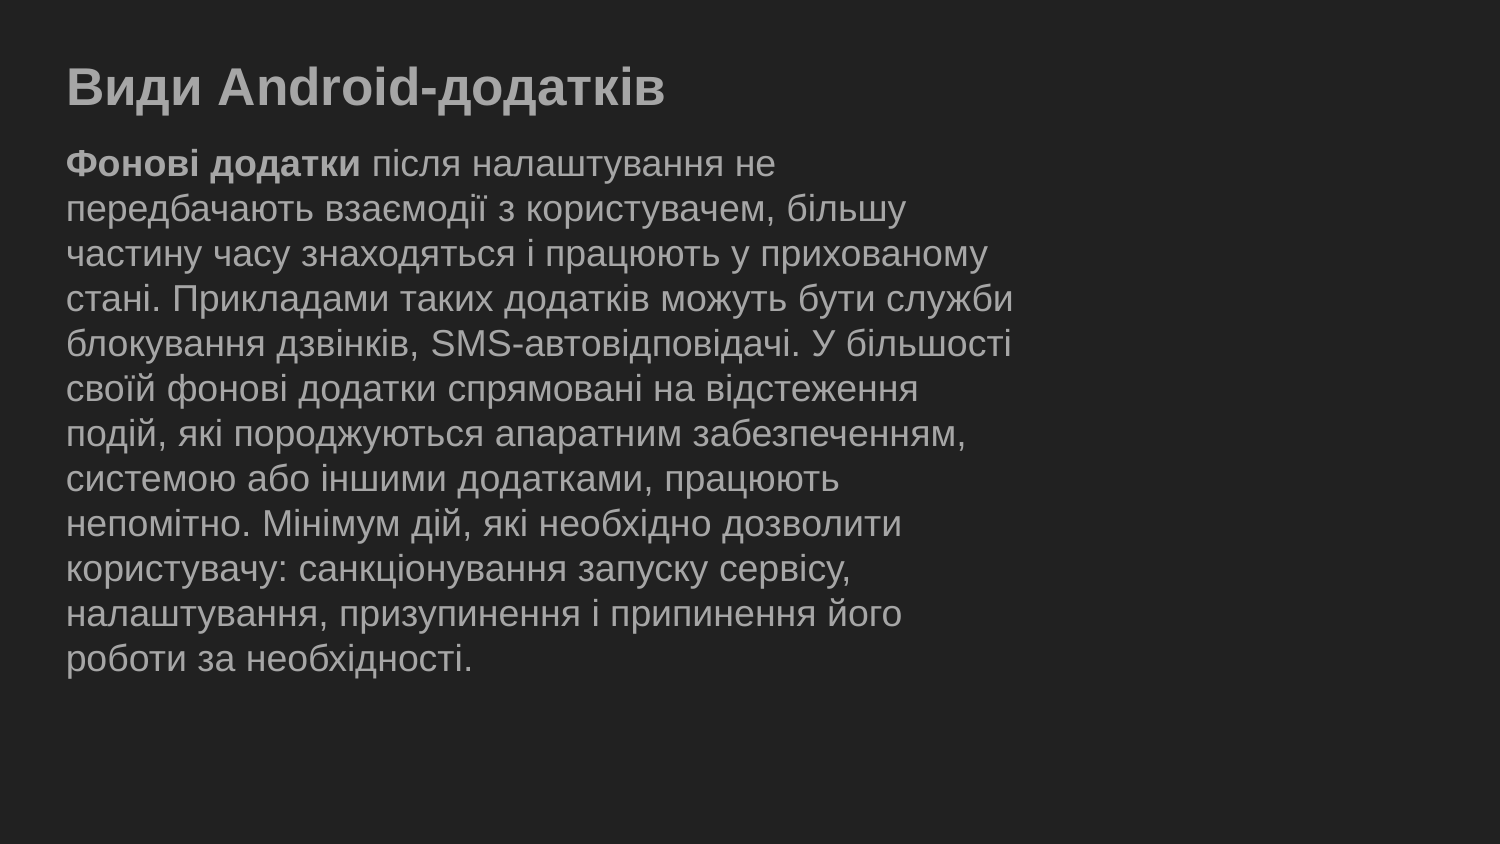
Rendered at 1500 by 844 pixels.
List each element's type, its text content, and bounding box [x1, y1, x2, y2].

text_box Фонові додатки після налаштування не передбачають взаємодії з користувачем, більшу частину часу знаходяться і працюють у прихованому стані. Прикладами таких додатків можуть бути служби блокування дзвінків, SMS-автовідповідачі. У більшості своїй фонові додатки спрямовані на відстеження подій, які породжуються апаратним забезпеченням, системою або іншими додатками, працюють непомітно. Мінімум дій, які необхідно дозволити користувачу: санкціонування запуску сервісу, налаштування, призупинення і припинення його роботи за необхідності. [51, 131, 1034, 686]
title Види Android-додатків [51, 37, 1449, 132]
